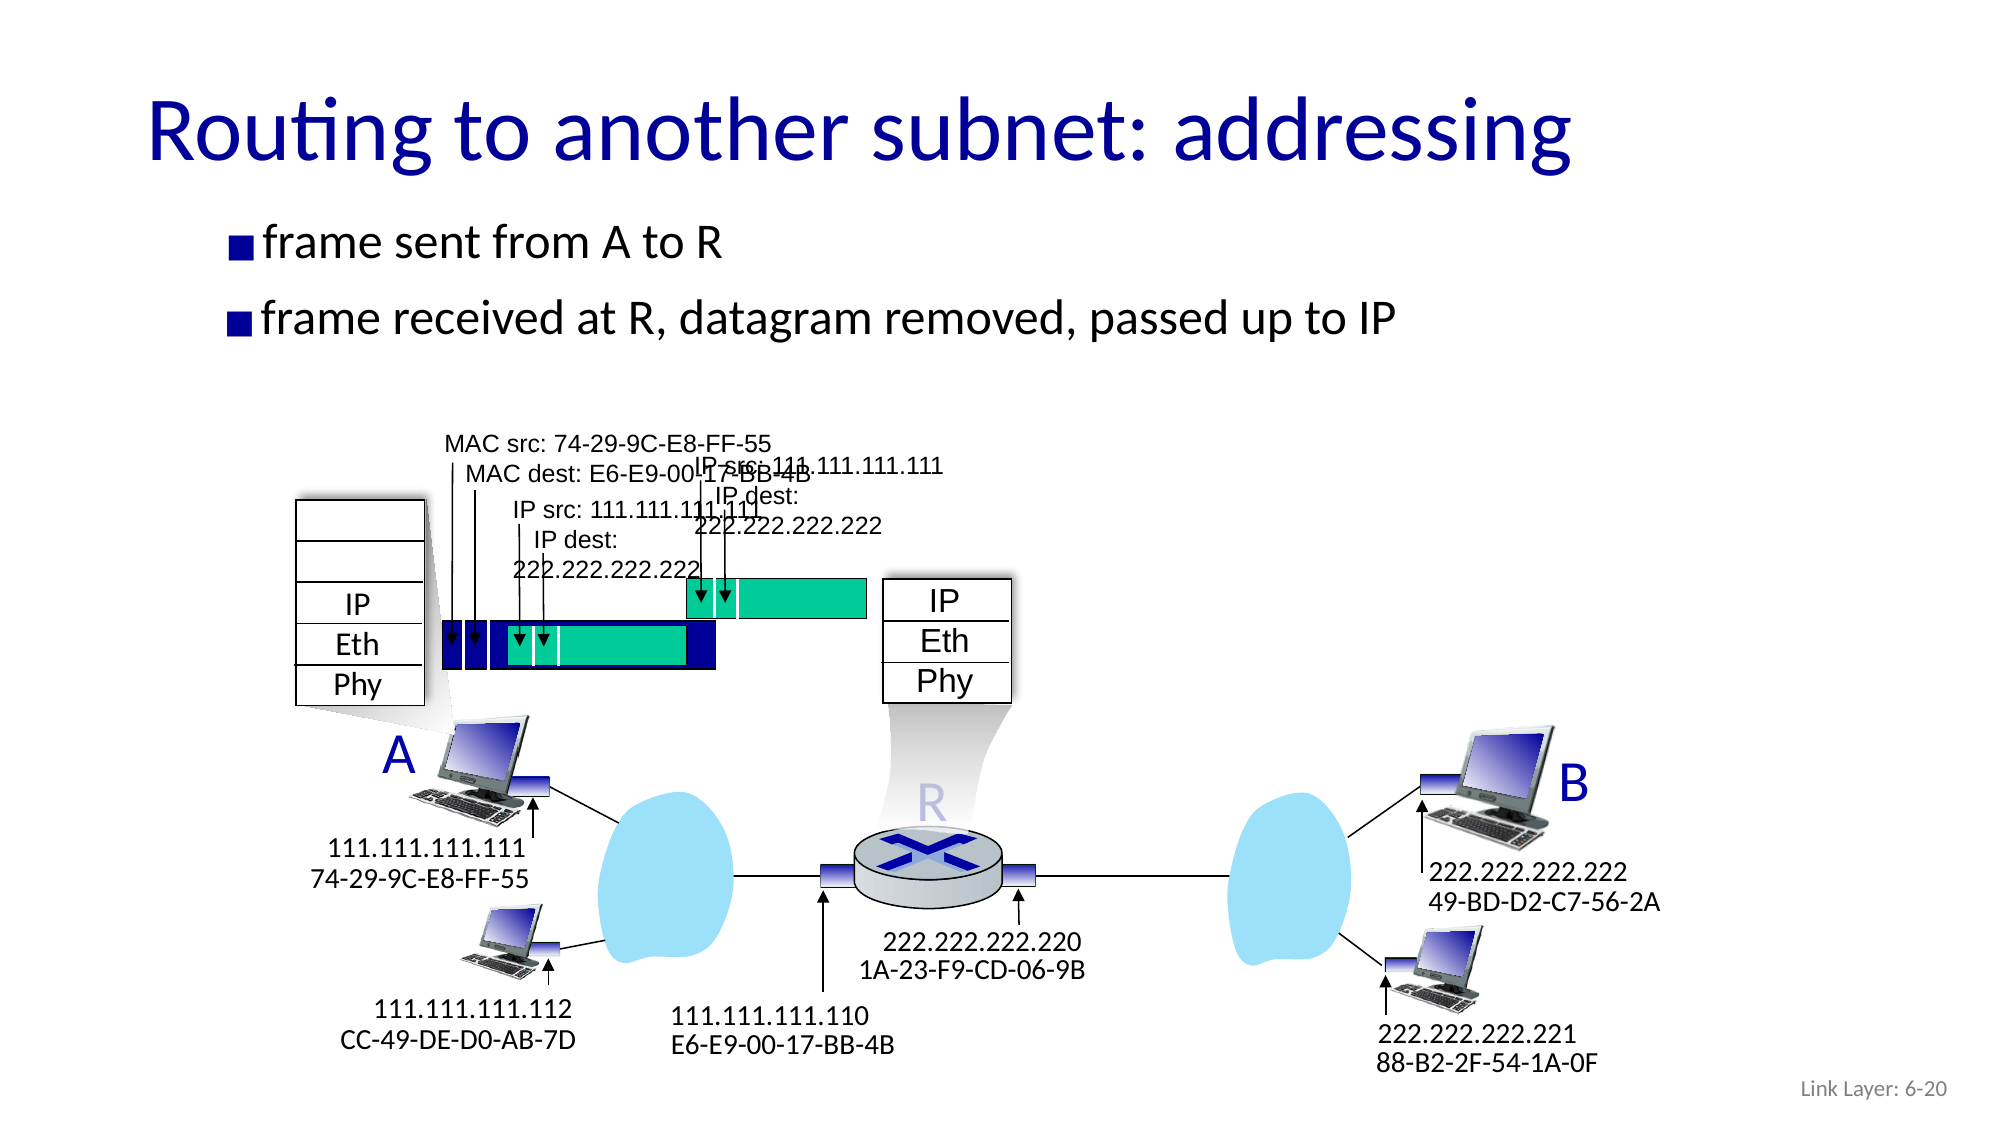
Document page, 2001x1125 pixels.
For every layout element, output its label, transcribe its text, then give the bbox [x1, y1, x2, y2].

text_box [294, 707, 1679, 1087]
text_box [293, 494, 455, 735]
text_box frame sent from A to R [209, 210, 1485, 290]
title Routing to another subnet: addressing [131, 57, 1857, 205]
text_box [678, 441, 1010, 604]
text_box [873, 609, 1012, 834]
slide_number Link Layer: 6-‹#› [1512, 1056, 1963, 1117]
text_box frame received at R, datagram removed, passed up to IP [207, 286, 1483, 365]
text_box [686, 611, 867, 619]
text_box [429, 420, 831, 670]
